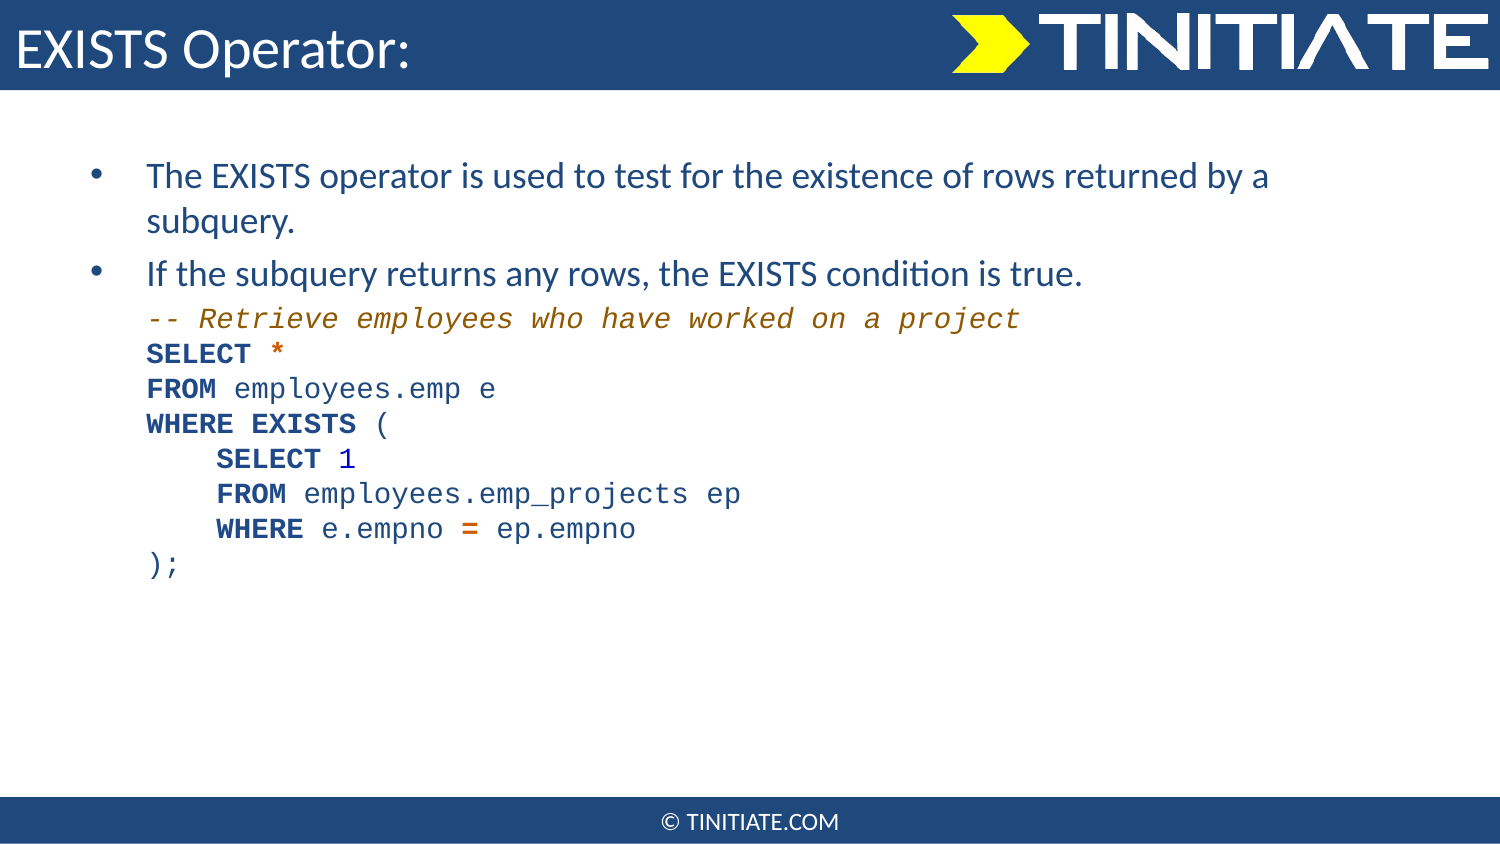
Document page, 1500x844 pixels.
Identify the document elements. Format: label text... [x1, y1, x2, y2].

list The EXISTS operator is used to test for the existence of rows returned by a subquery. If the subquery returns any rows, the EXISTS condition is true. -- Retrieve employees who have worked on a project SELECT * FROM employees.emp e WHERE EXISTS ( SELECT 1 FROM employees.emp_projects ep WHERE e.empno = ep.empno ); [75, 143, 1425, 701]
text_box EXISTS Operator: [0, 0, 1500, 91]
text_box © TINITIATE.COM [0, 797, 1500, 844]
picture [945, 8, 1500, 82]
